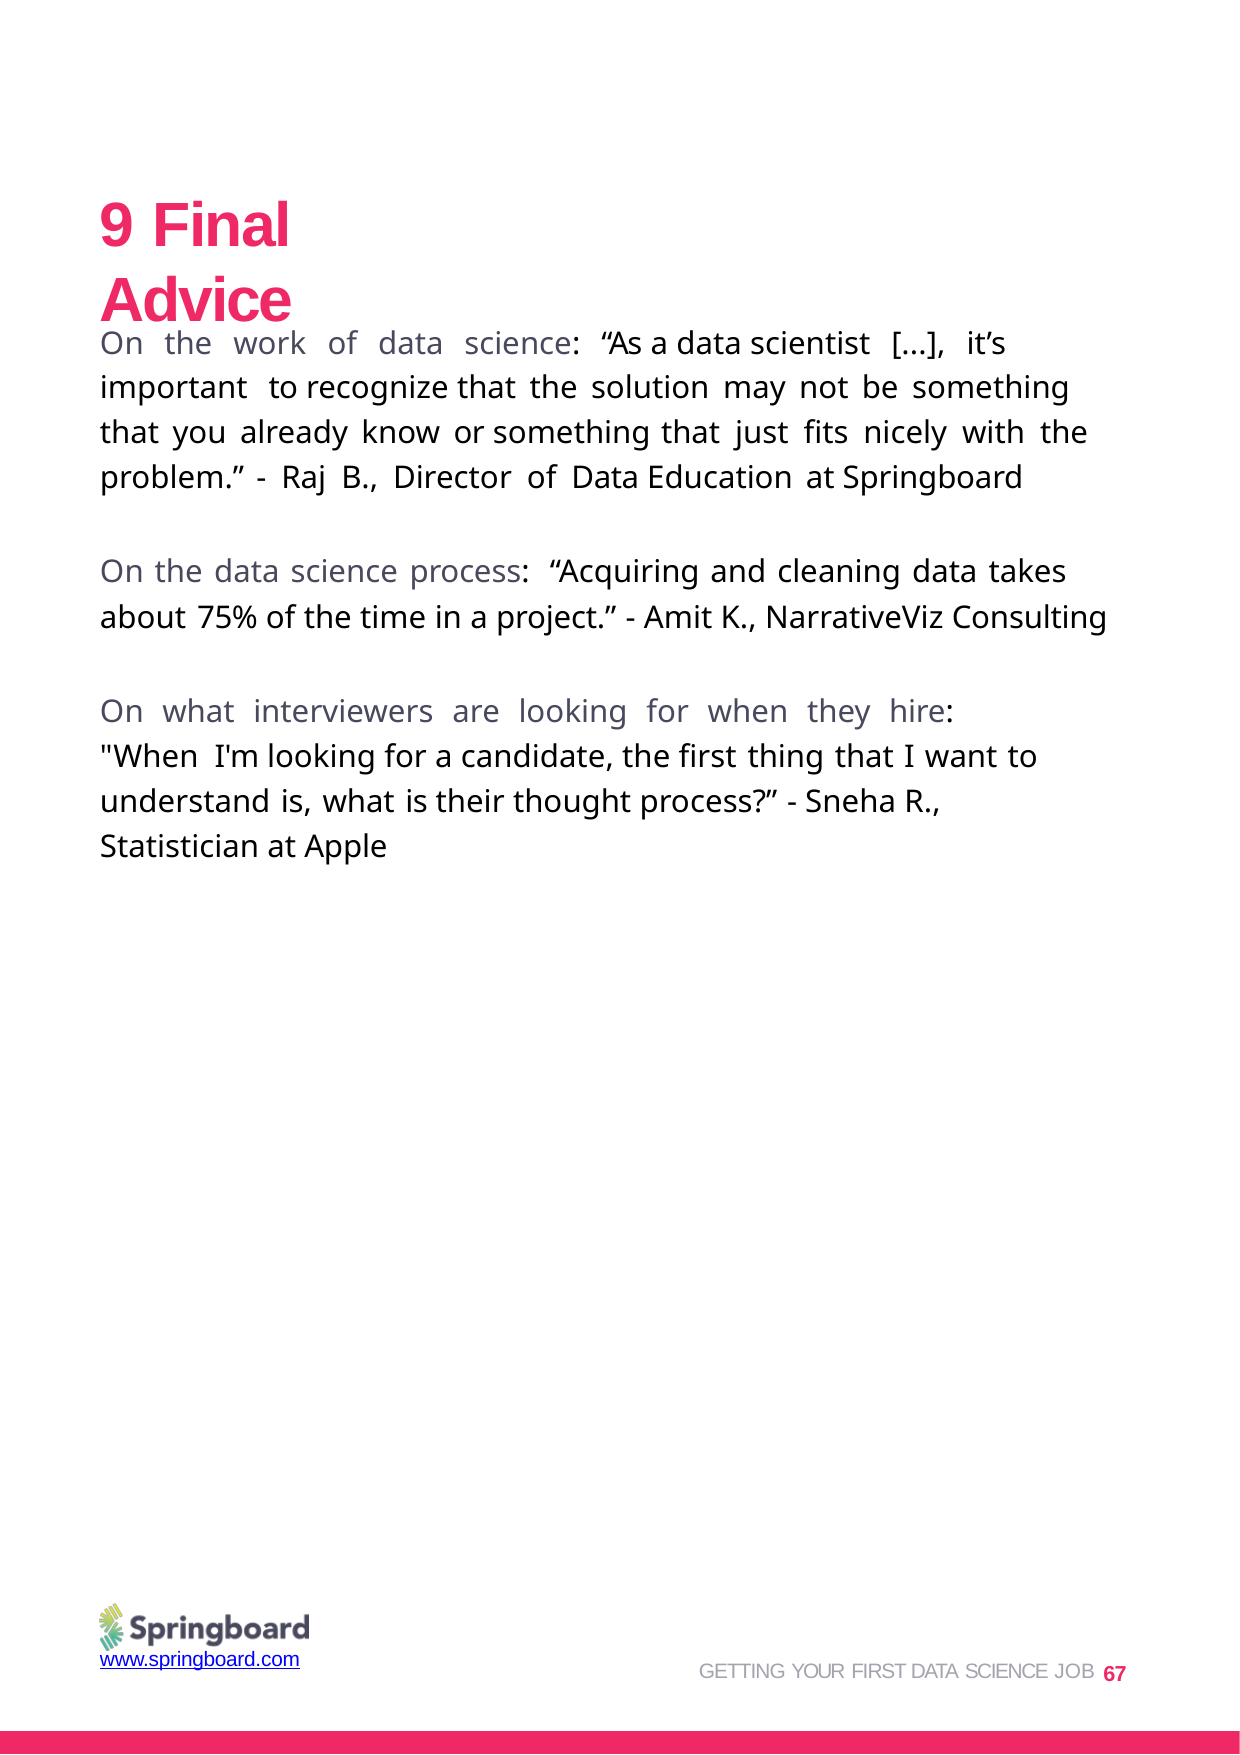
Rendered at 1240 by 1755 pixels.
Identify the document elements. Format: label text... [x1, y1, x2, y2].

picture [99, 1603, 309, 1642]
text_box www.springboard.com [97, 1642, 313, 1671]
text_box On the work of data science: “As a data scientist [...], it’s important to recognize that the solution may not be something that you already know or something that just fits nicely with the problem.” - Raj B., Director of Data Education at Springboard On the data science process: “Acquiring and cleaning data takes about 75% of the time in a project.” - Amit K., NarrativeViz Consulting On what interviewers are looking for when they hire: "When I'm looking for a candidate, the first thing that I want to understand is, what is their thought process?” - Sneha R., Statistician at Apple [97, 313, 1141, 864]
title 9 Final Advice [97, 182, 497, 313]
slide_number GETTING YOUR FIRST DATA SCIENCE JOB 67 [696, 1641, 1141, 1755]
